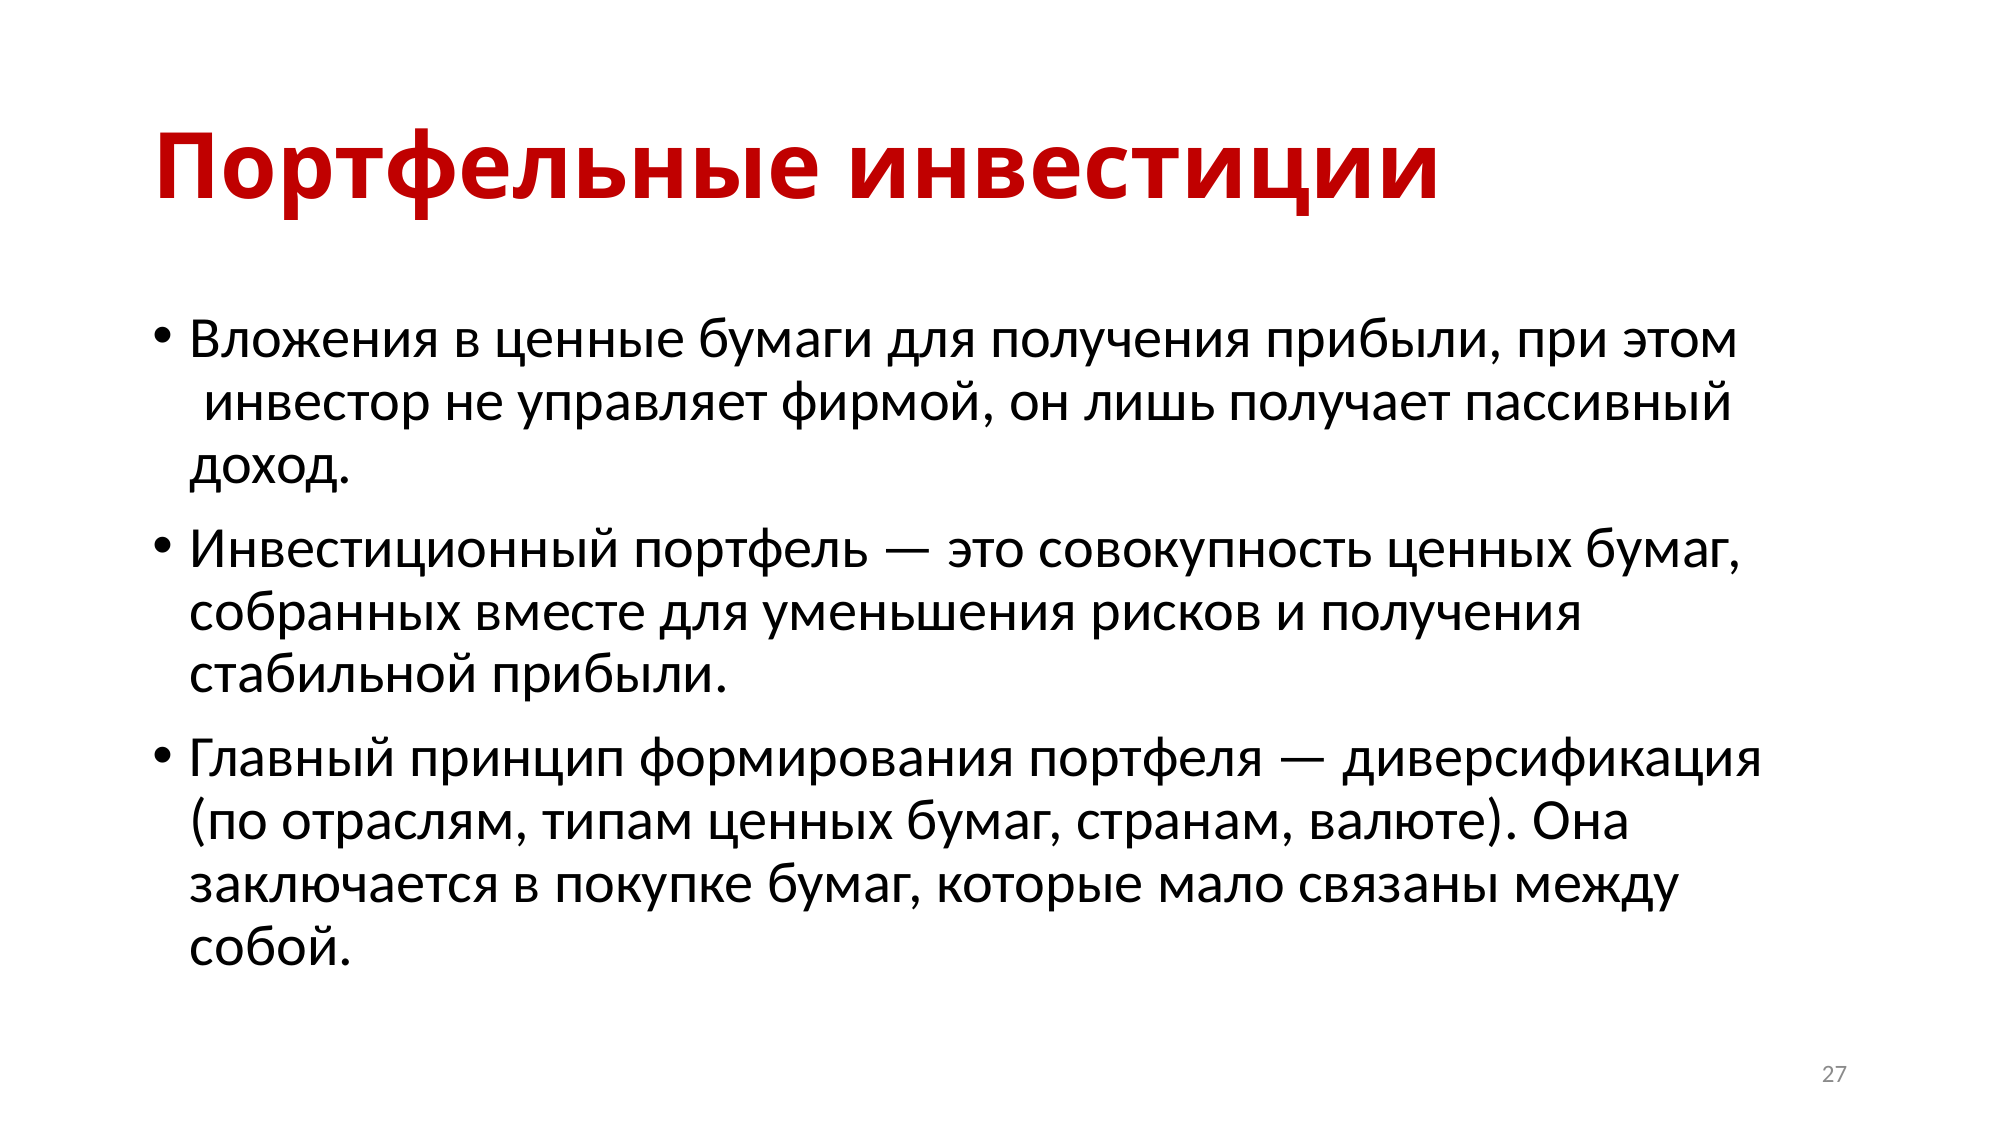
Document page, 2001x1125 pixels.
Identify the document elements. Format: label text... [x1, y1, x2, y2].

list Вложения в ценные бумаги для получения прибыли, при этом инвестор не управляет фирмой, он лишь получает пассивный доход. Инвестиционный портфель — это совокупность ценных бумаг, собранных вместе для уменьшения рисков и получения стабильной прибыли. Главный принцип формирования портфеля — диверсификация (по отраслям, типам ценных бумаг, странам, валюте). Она заключается в покупке бумаг, которые мало связаны между собой. [137, 299, 1863, 1014]
title Портфельные инвестиции [137, 59, 1863, 278]
slide_number 27 [1412, 1042, 1863, 1103]
